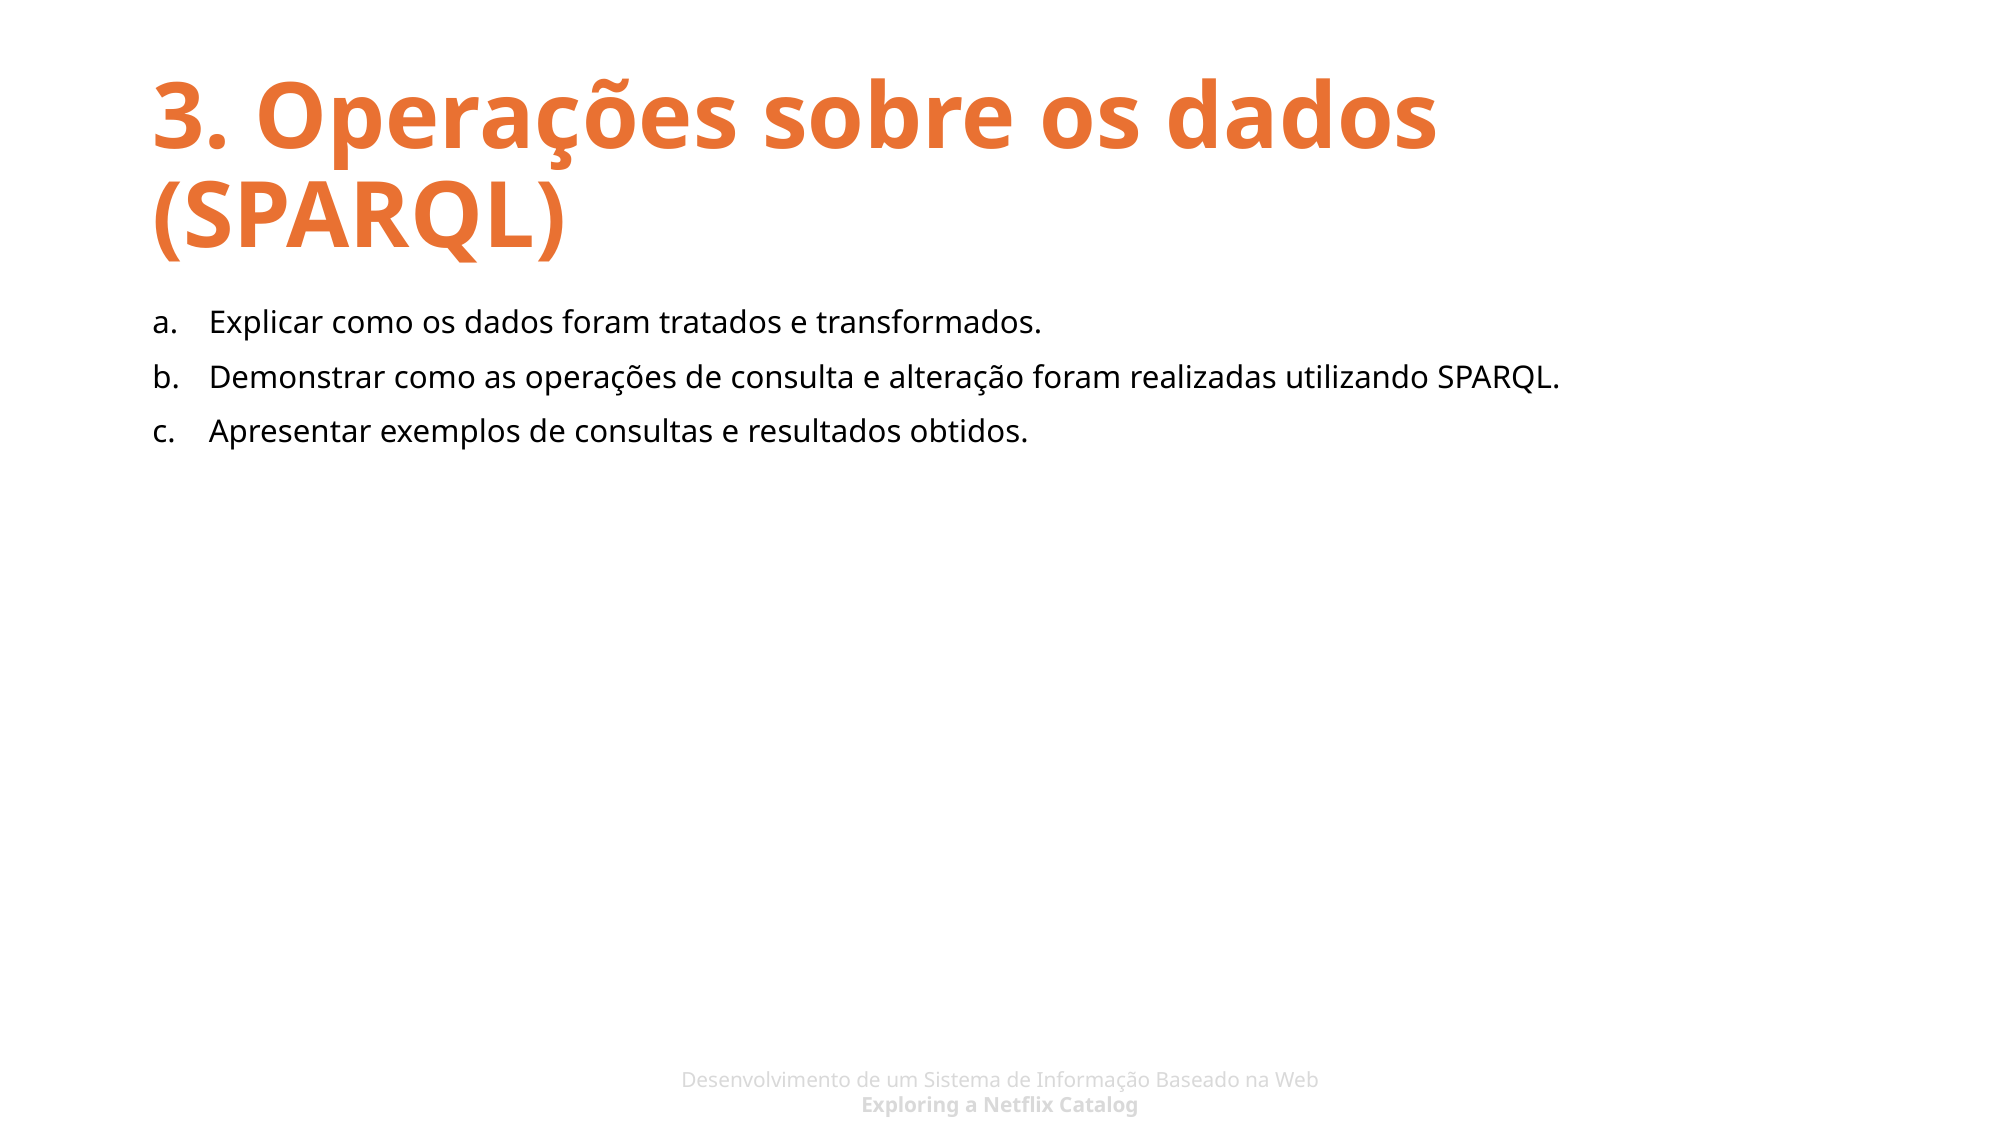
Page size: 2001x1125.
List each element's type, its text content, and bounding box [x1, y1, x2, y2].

list Explicar como os dados foram tratados e transformados. Demonstrar como as operações de consulta e alteração foram realizadas utilizando SPARQL. Apresentar exemplos de consultas e resultados obtidos. [137, 299, 1863, 1014]
text_box Desenvolvimento de um Sistema de Informação Baseado na Web Exploring a Netflix Catalog [0, 1059, 2000, 1124]
title 3. Operações sobre os dados (SPARQL) [137, 59, 1863, 278]
